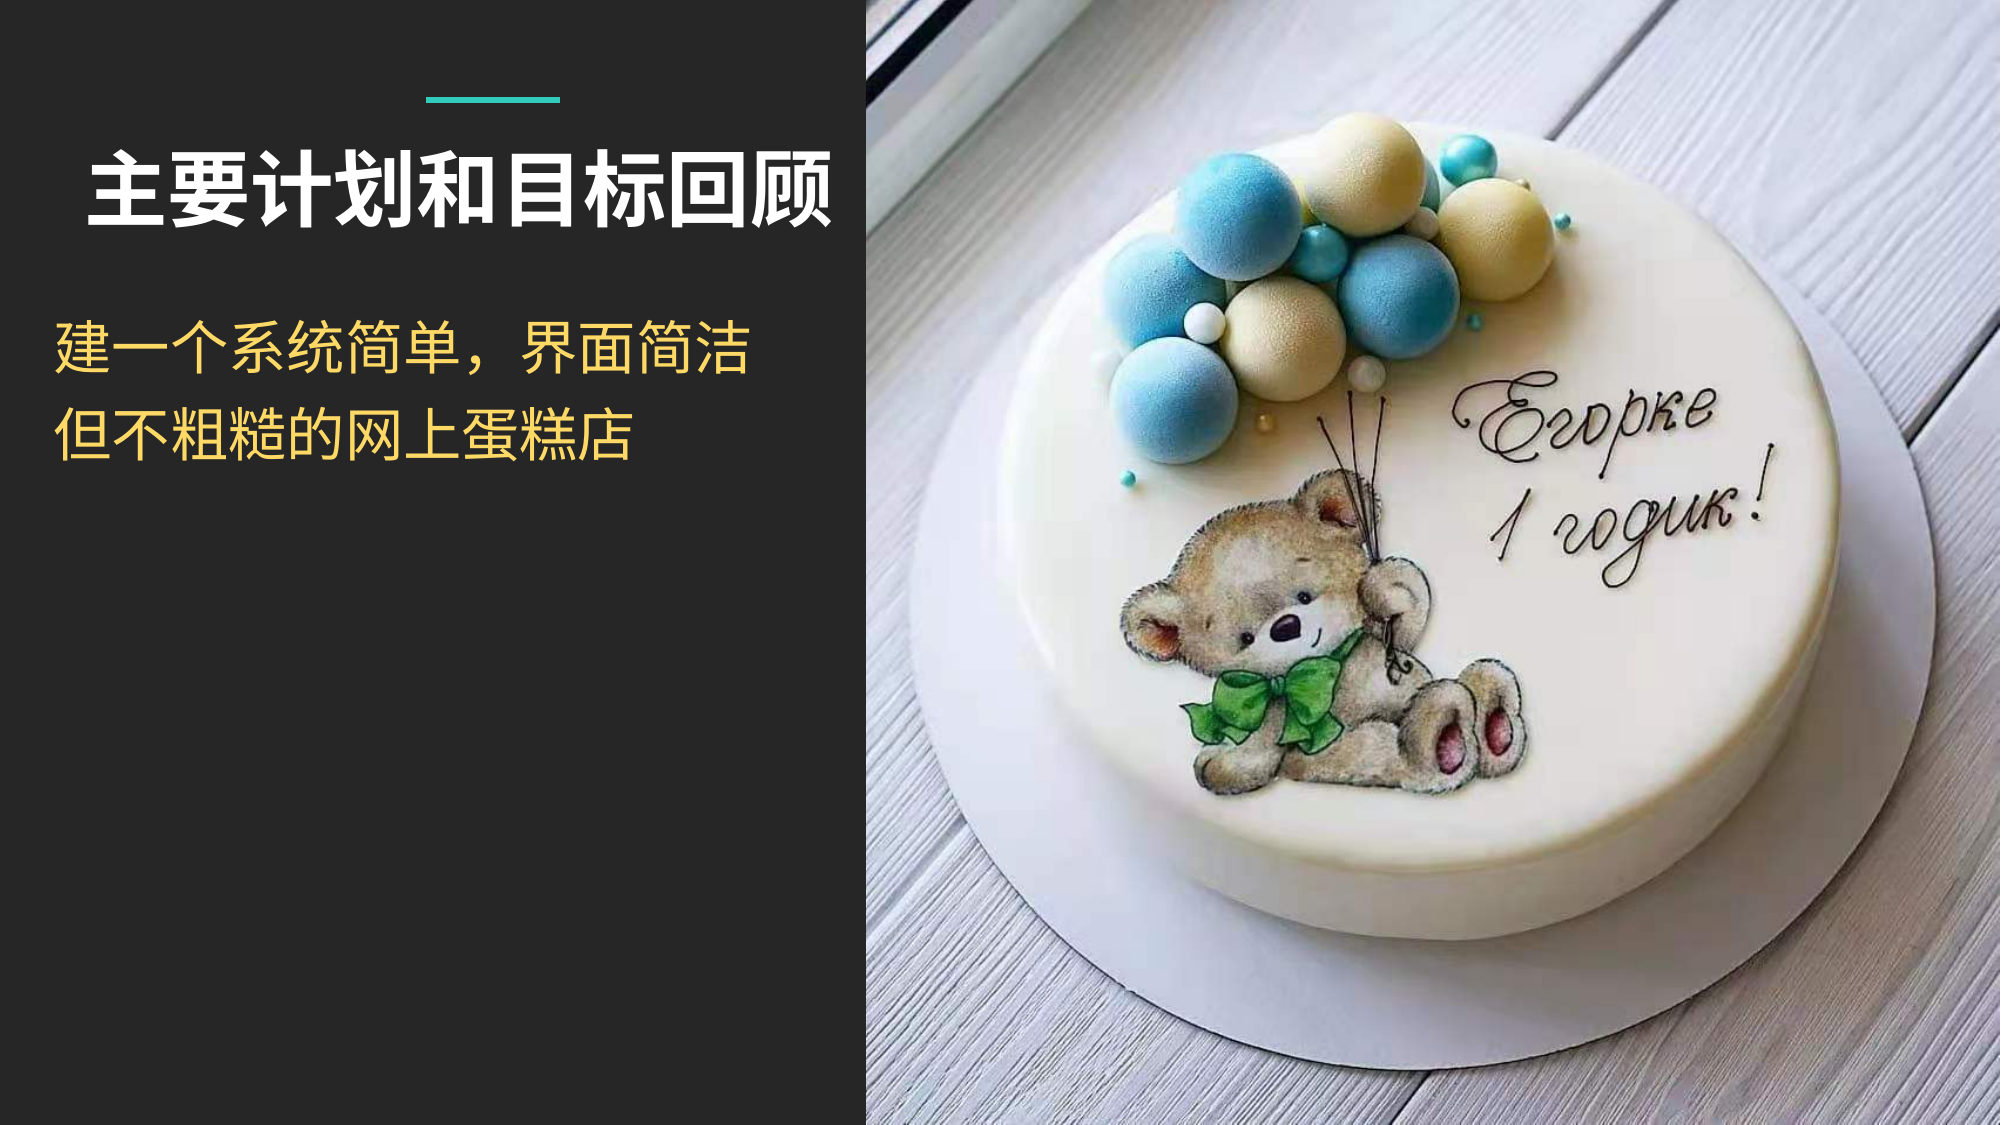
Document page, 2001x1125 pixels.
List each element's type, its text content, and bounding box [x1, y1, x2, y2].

text_box 主要计划和目标回顾 [49, 129, 849, 245]
picture [866, 0, 2000, 1125]
text_box 建一个系统简单，界面简洁但不粗糙的网上蛋糕店 [39, 285, 773, 476]
text_box [0, 0, 866, 1125]
